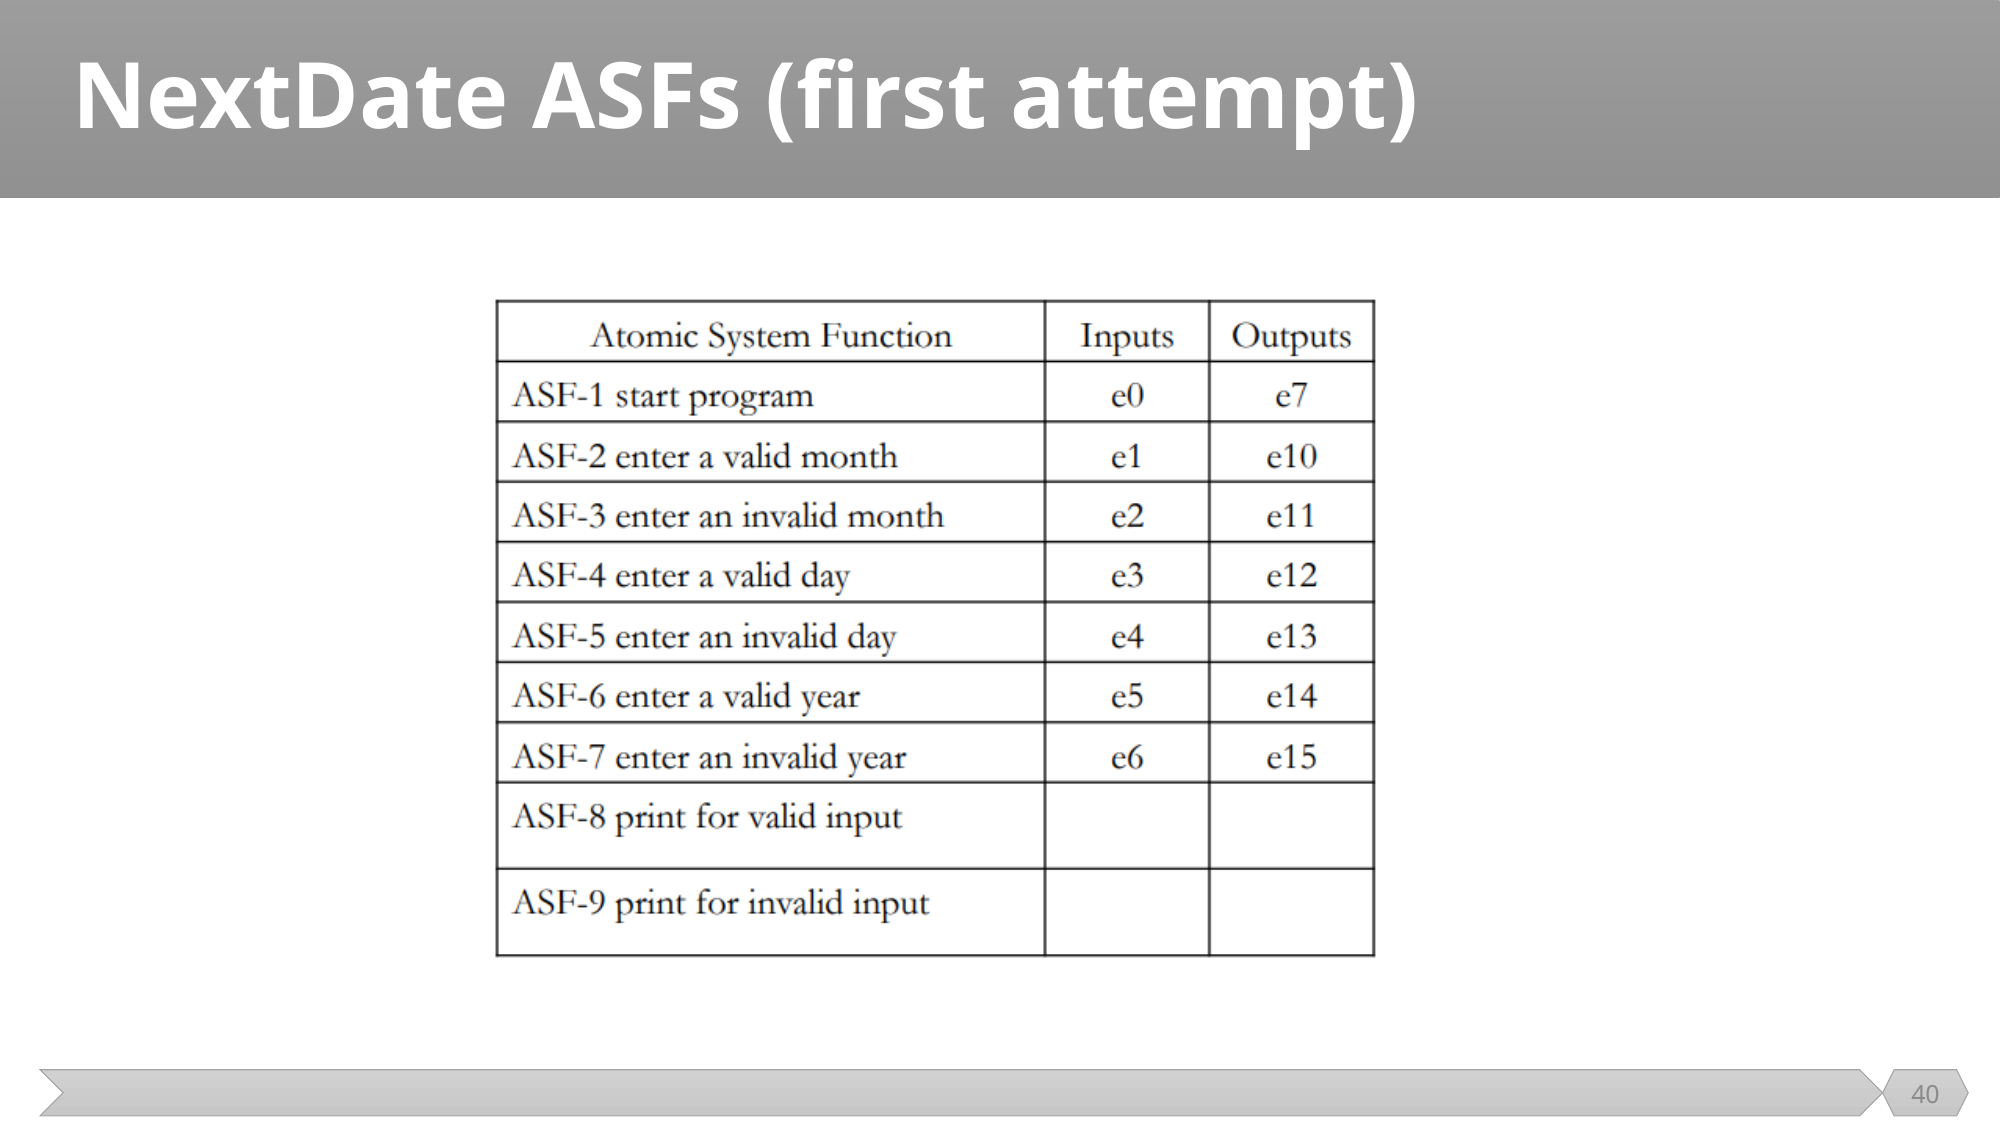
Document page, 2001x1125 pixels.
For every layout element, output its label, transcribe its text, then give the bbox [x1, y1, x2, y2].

picture [488, 289, 1385, 964]
title NextDate ASFs (first attempt) [56, 0, 1969, 199]
slide_number 40 [1882, 1065, 1969, 1125]
